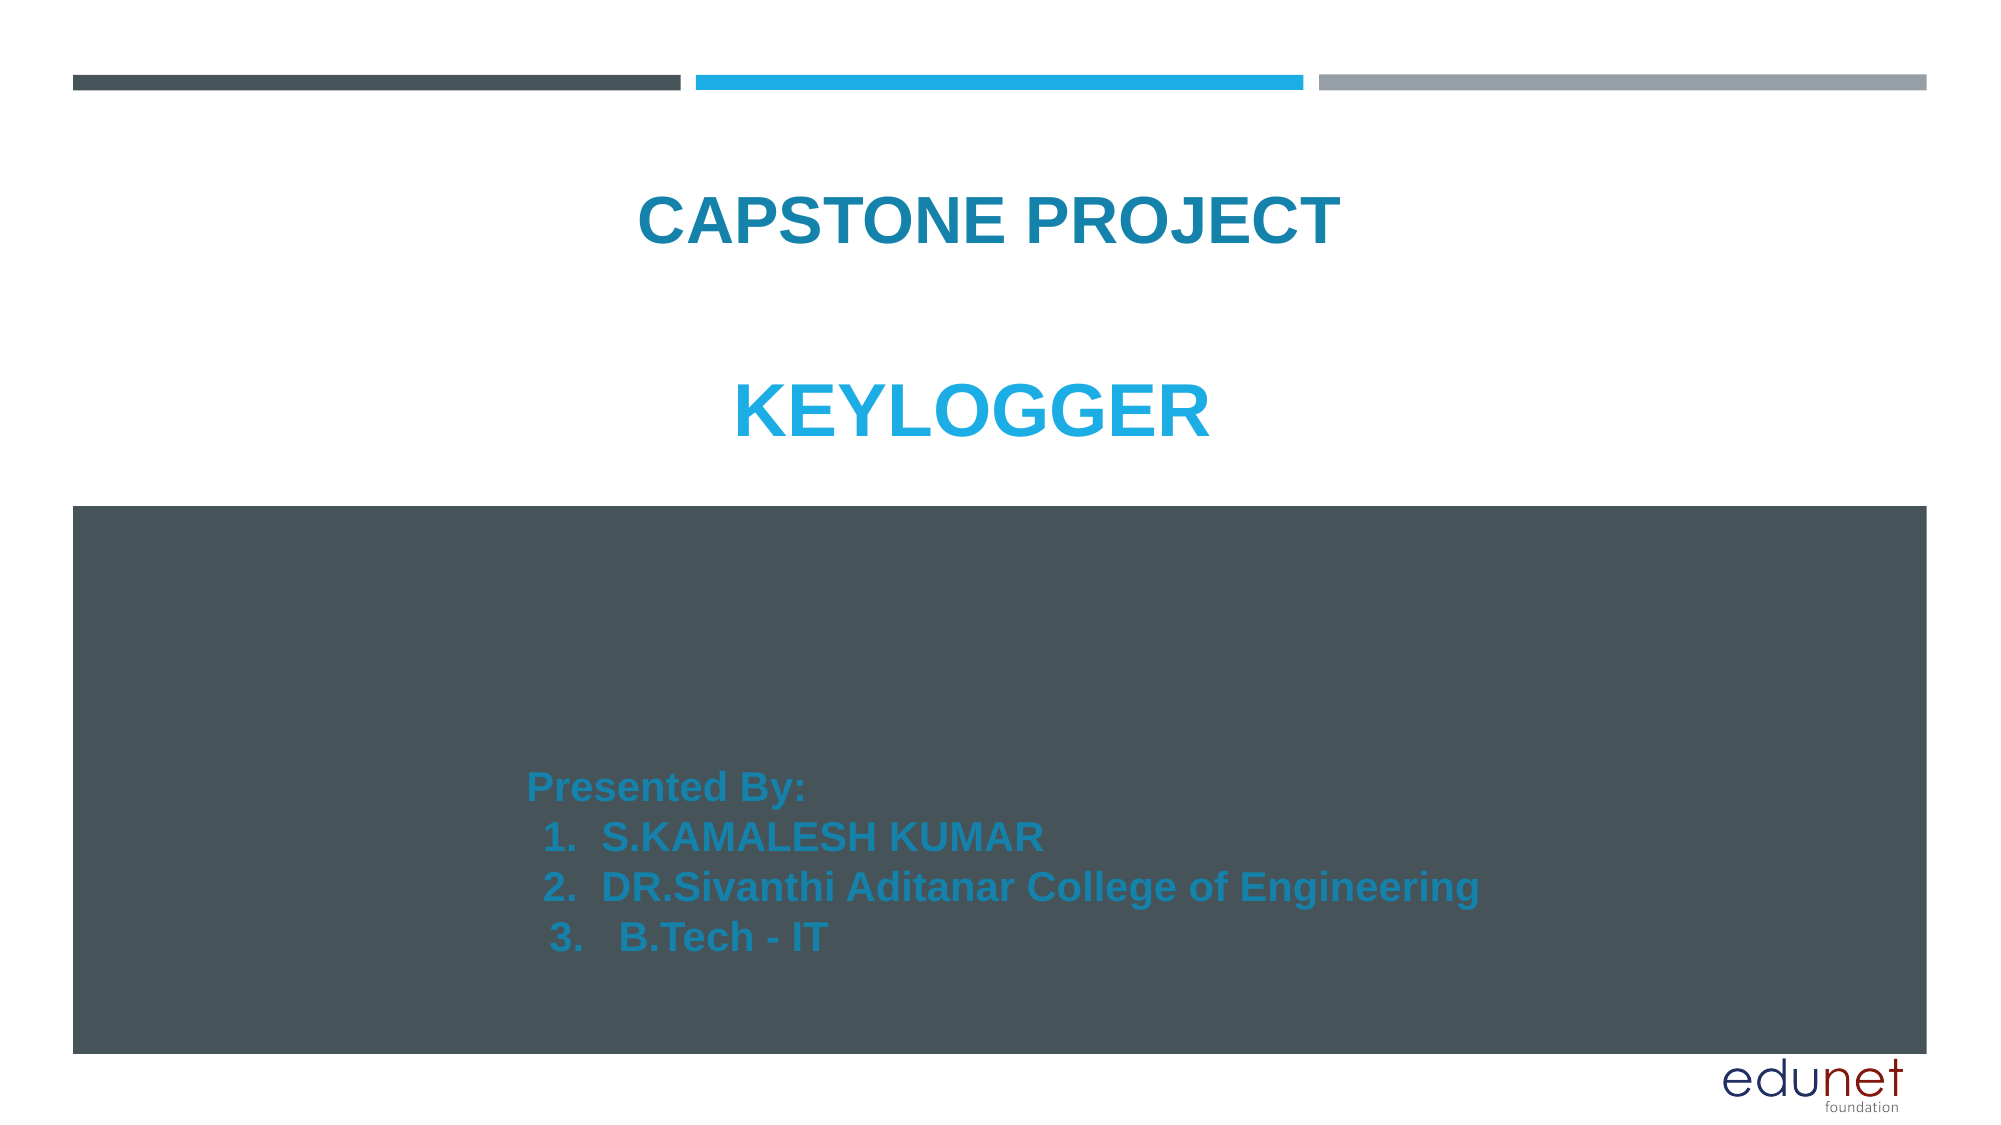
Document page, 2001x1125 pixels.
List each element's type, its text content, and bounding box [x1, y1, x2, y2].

text_box CAPSTONE PROJECT [0, 169, 2000, 265]
title KEYLOGGER [222, 298, 1723, 460]
text_box Presented By: S.KAMALESH KUMAR DR.Sivanthi Aditanar College of Engineering 3. B.Tech - IT [511, 752, 1821, 968]
picture [1719, 1056, 1905, 1116]
